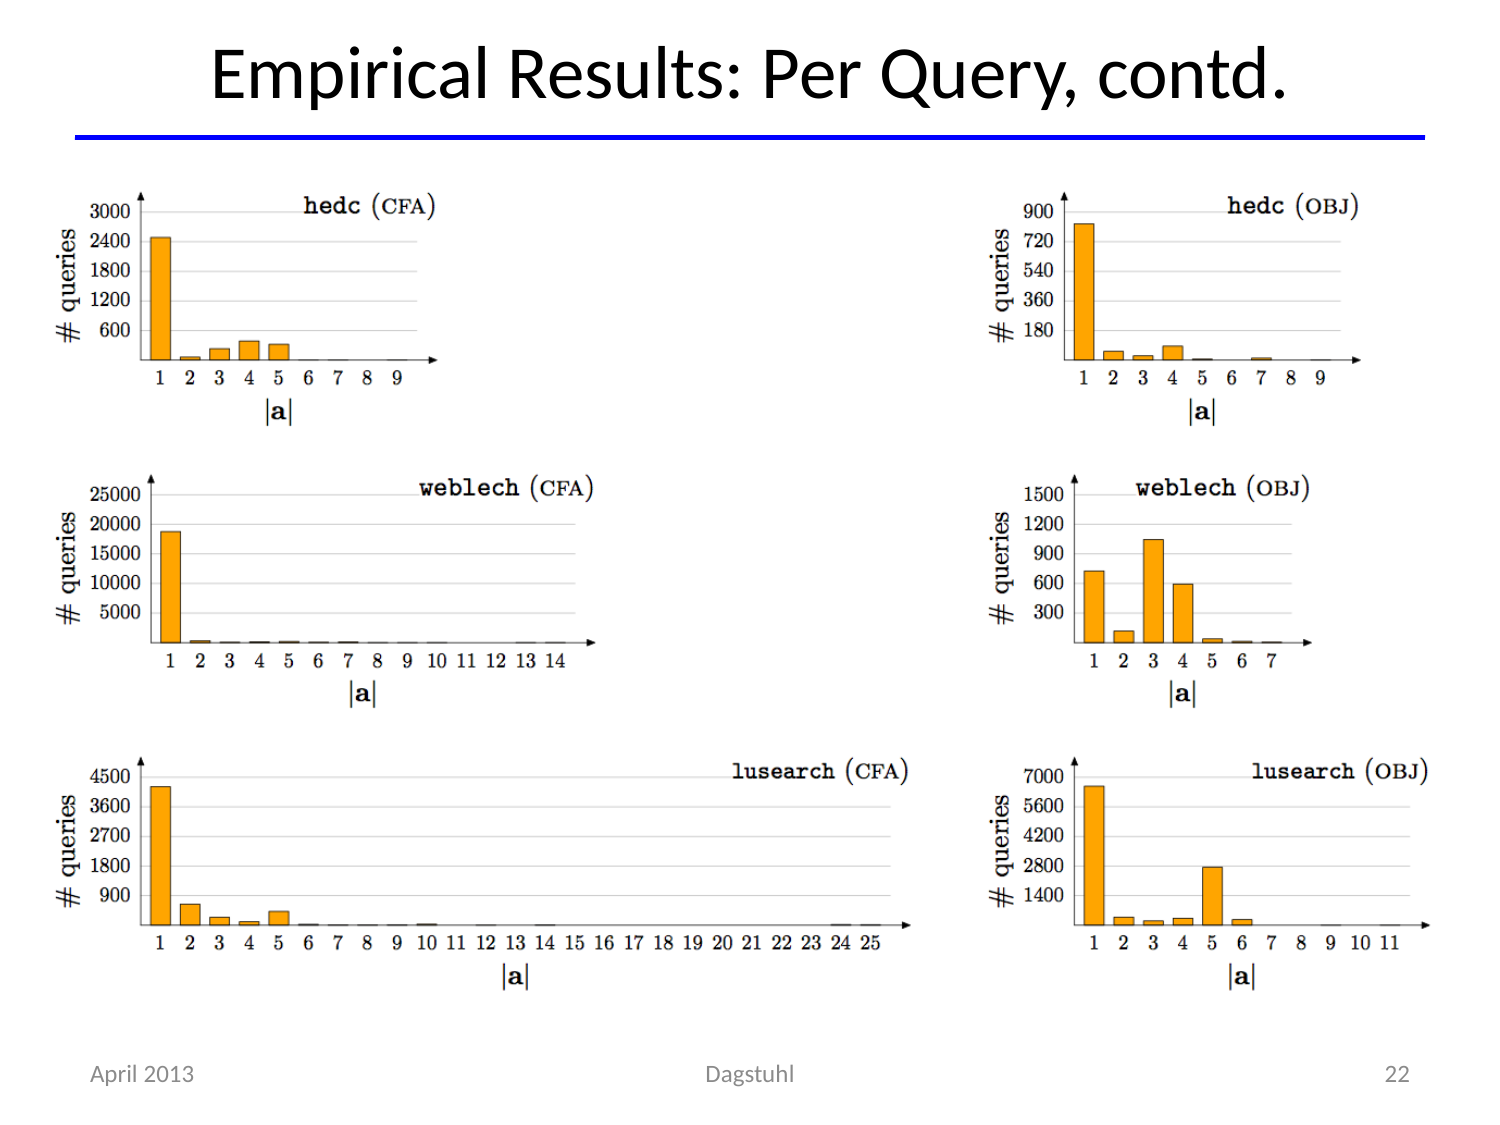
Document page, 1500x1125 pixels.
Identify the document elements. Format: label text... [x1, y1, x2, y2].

footer Dagstuhl [512, 1042, 988, 1103]
slide_number 22 [1074, 1042, 1425, 1103]
title Empirical Results: Per Query, contd. [75, 0, 1425, 138]
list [44, 169, 1438, 1006]
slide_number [75, 1042, 425, 1103]
